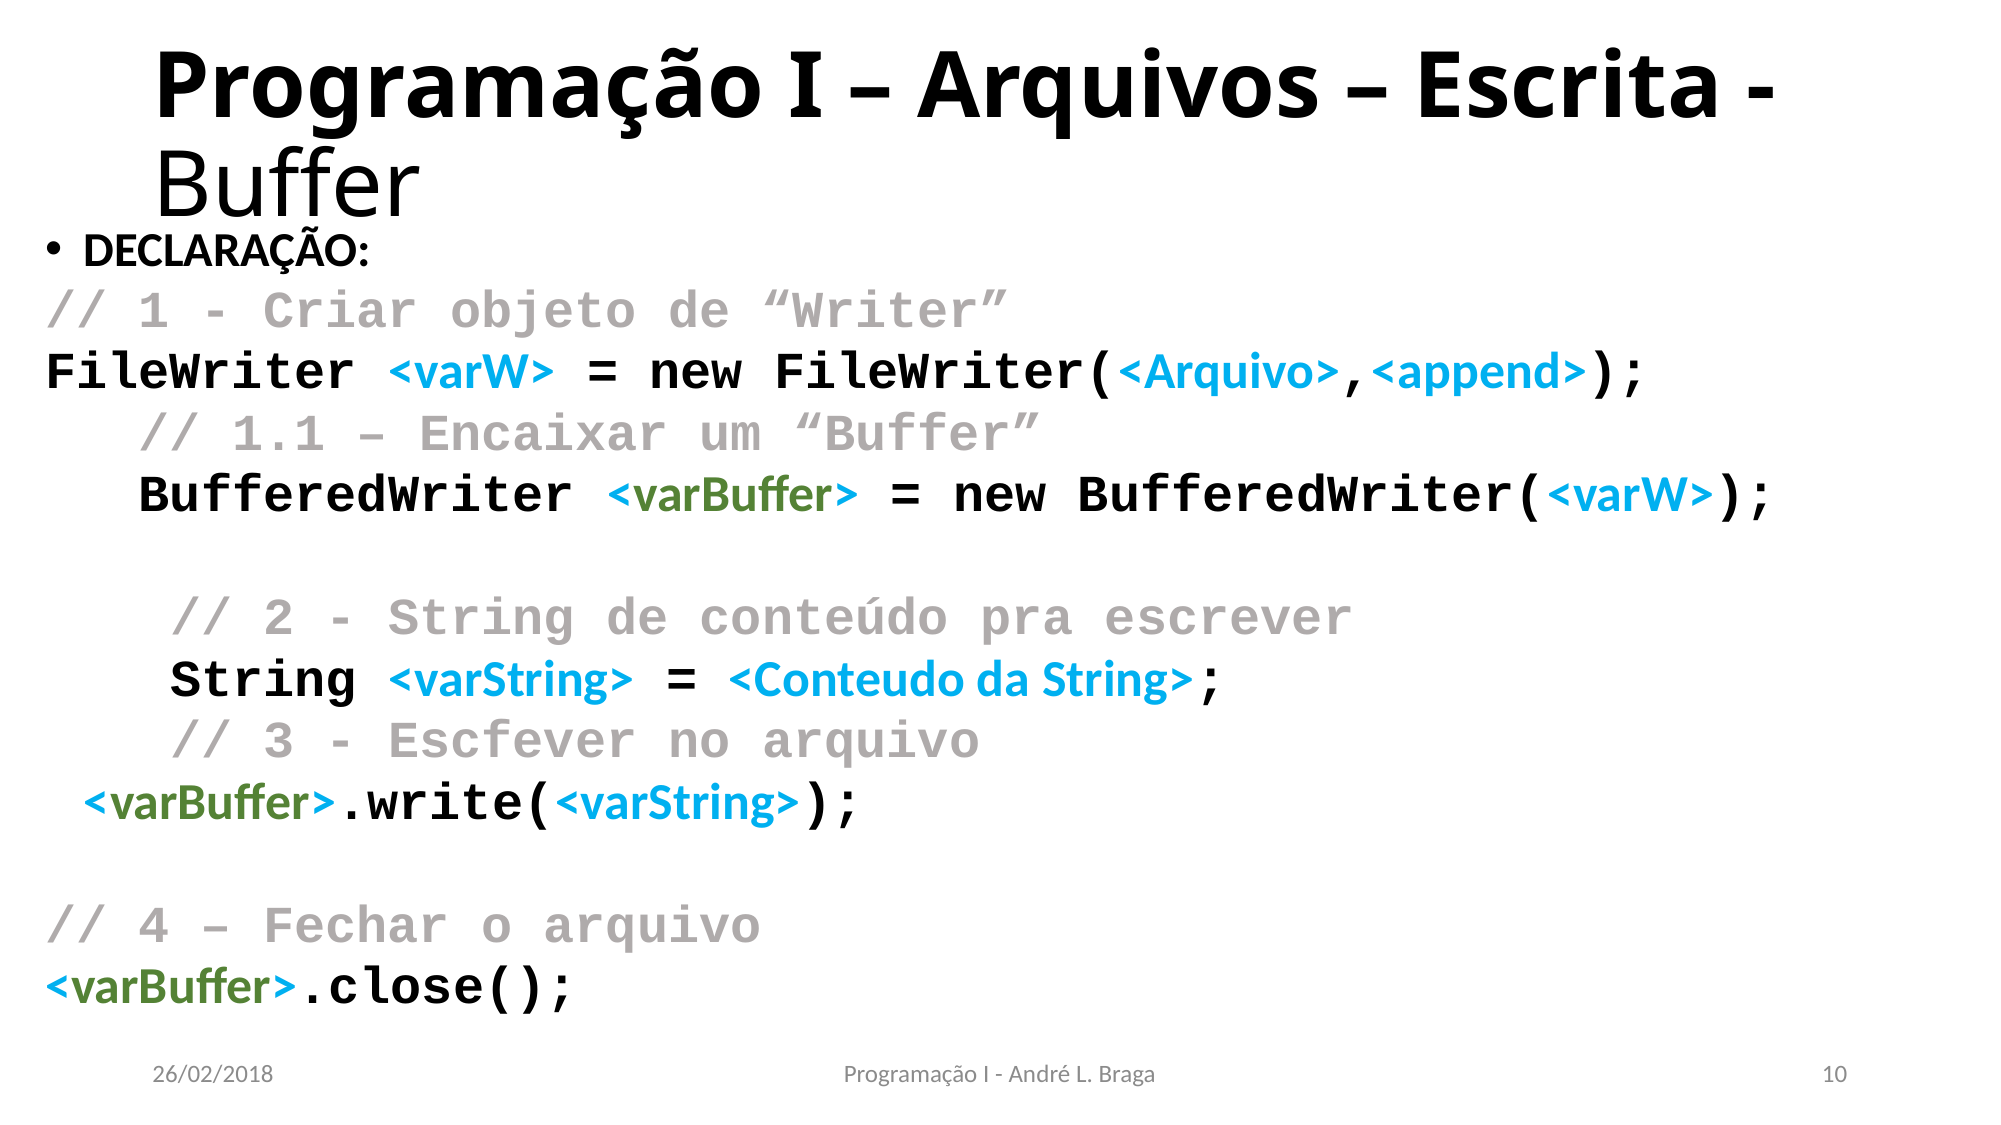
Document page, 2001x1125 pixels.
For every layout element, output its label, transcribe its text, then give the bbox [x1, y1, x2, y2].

footer Programação I - André L. Braga [662, 1042, 1338, 1103]
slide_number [137, 1042, 588, 1103]
list DECLARAÇÃO: // 1 - Criar objeto de “Writer” FileWriter <varW> = new FileWriter(<Arquivo>,<append>); // 1.1 – Encaixar um “Buffer” BufferedWriter <varBuffer> = new BufferedWriter(<varW>); // 2 - String de conteúdo pra escrever String <varString> = <Conteudo da String>; // 3 - Escfever no arquivo <varBuffer>.write(<varString>); // 4 – Fechar o arquivo <varBuffer>.close(); [30, 217, 1970, 1043]
slide_number 10 [1412, 1042, 1863, 1103]
title Programação I – Arquivos – Escrita - Buffer [137, 28, 1863, 217]
